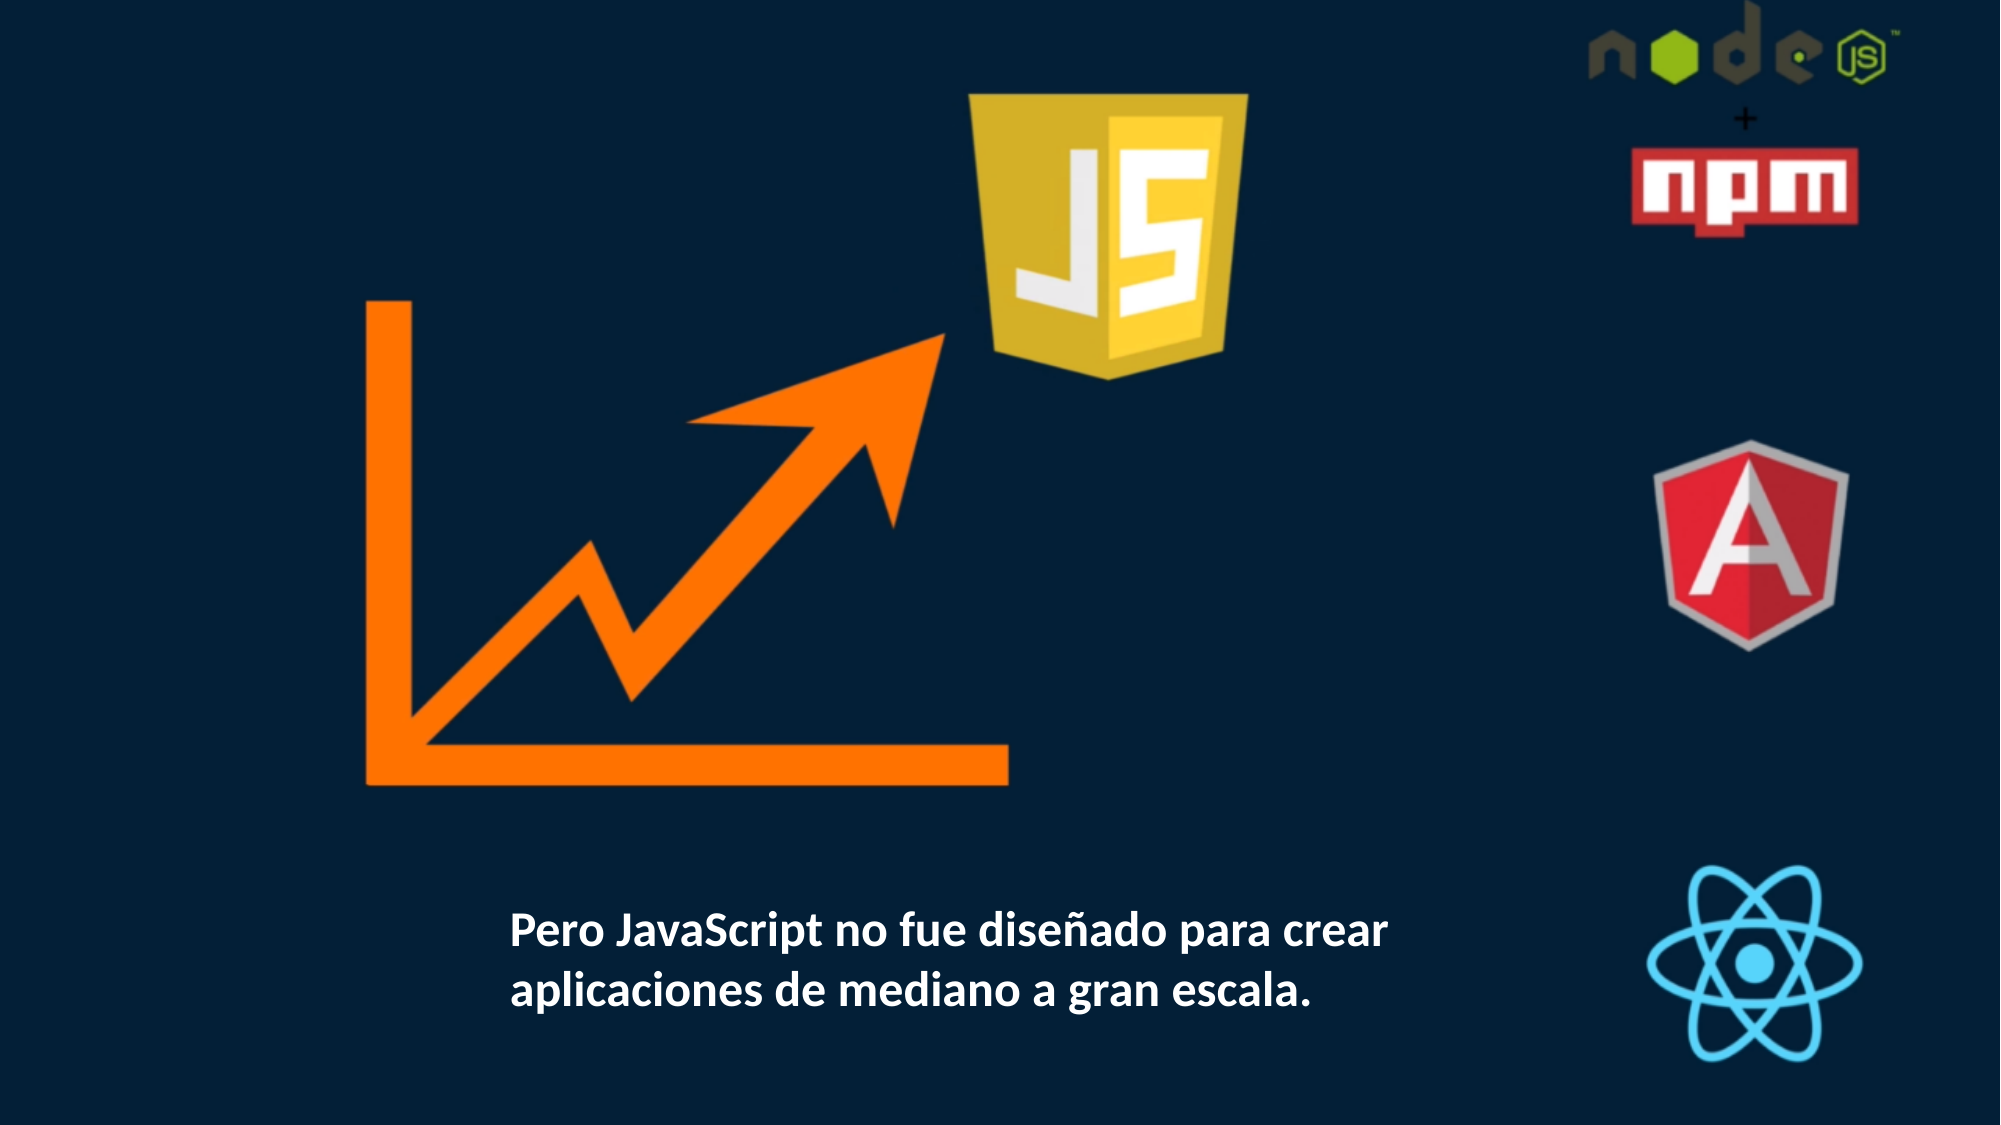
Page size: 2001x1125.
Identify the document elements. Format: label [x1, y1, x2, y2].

picture [1567, 0, 2000, 1125]
list [0, 0, 1567, 1125]
